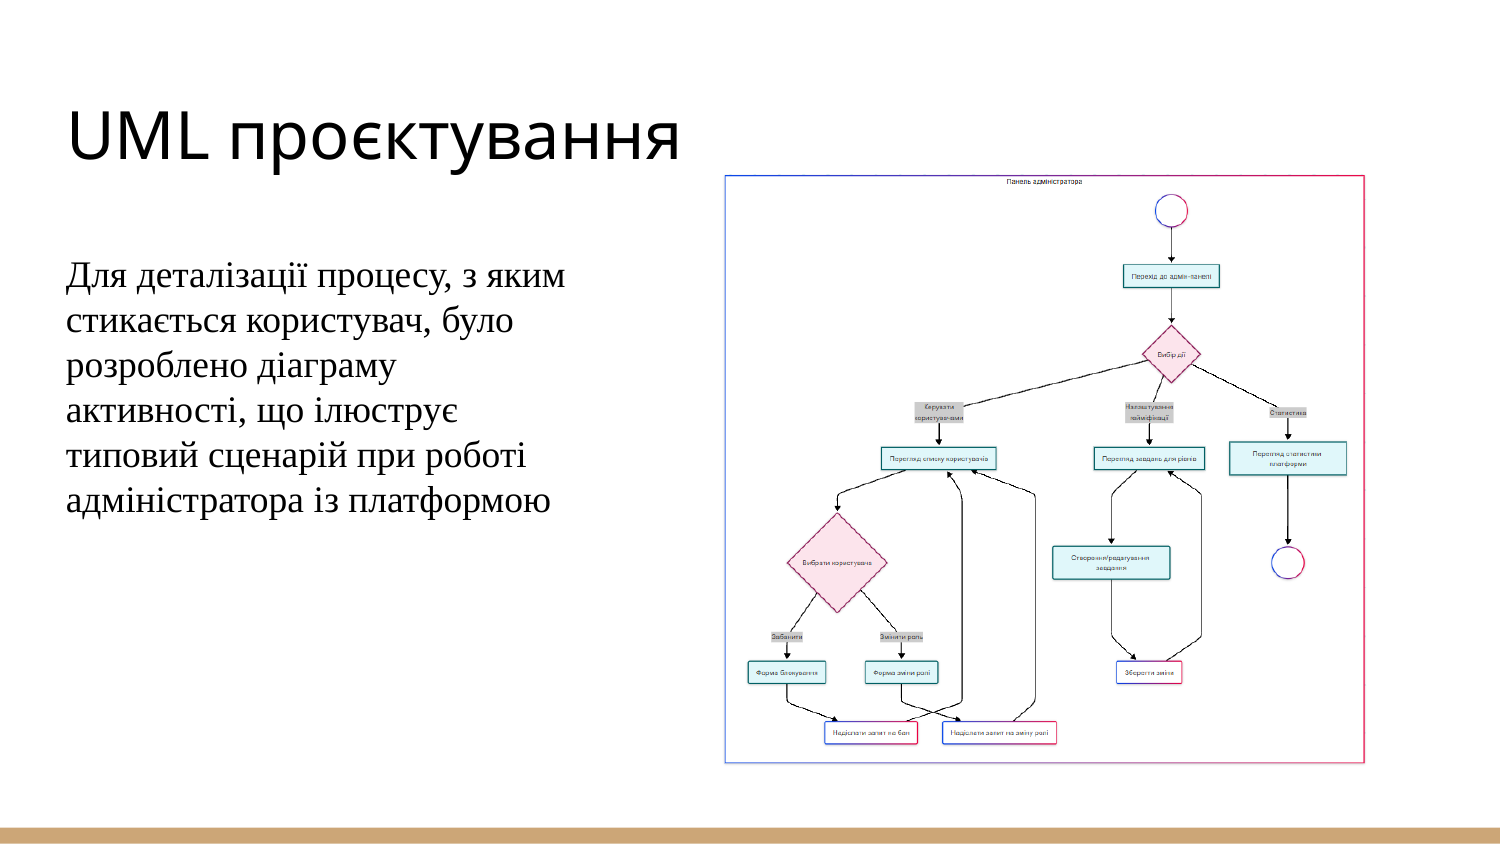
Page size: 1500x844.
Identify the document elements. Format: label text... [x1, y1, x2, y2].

text_box Для деталізації процесу, з яким стикається користувач, було розроблено діаграму активності, що ілюструє типовий сценарій при роботі адміністратора із платформою [51, 242, 598, 528]
title UML проєктування [51, 51, 1449, 189]
picture [720, 170, 1372, 768]
